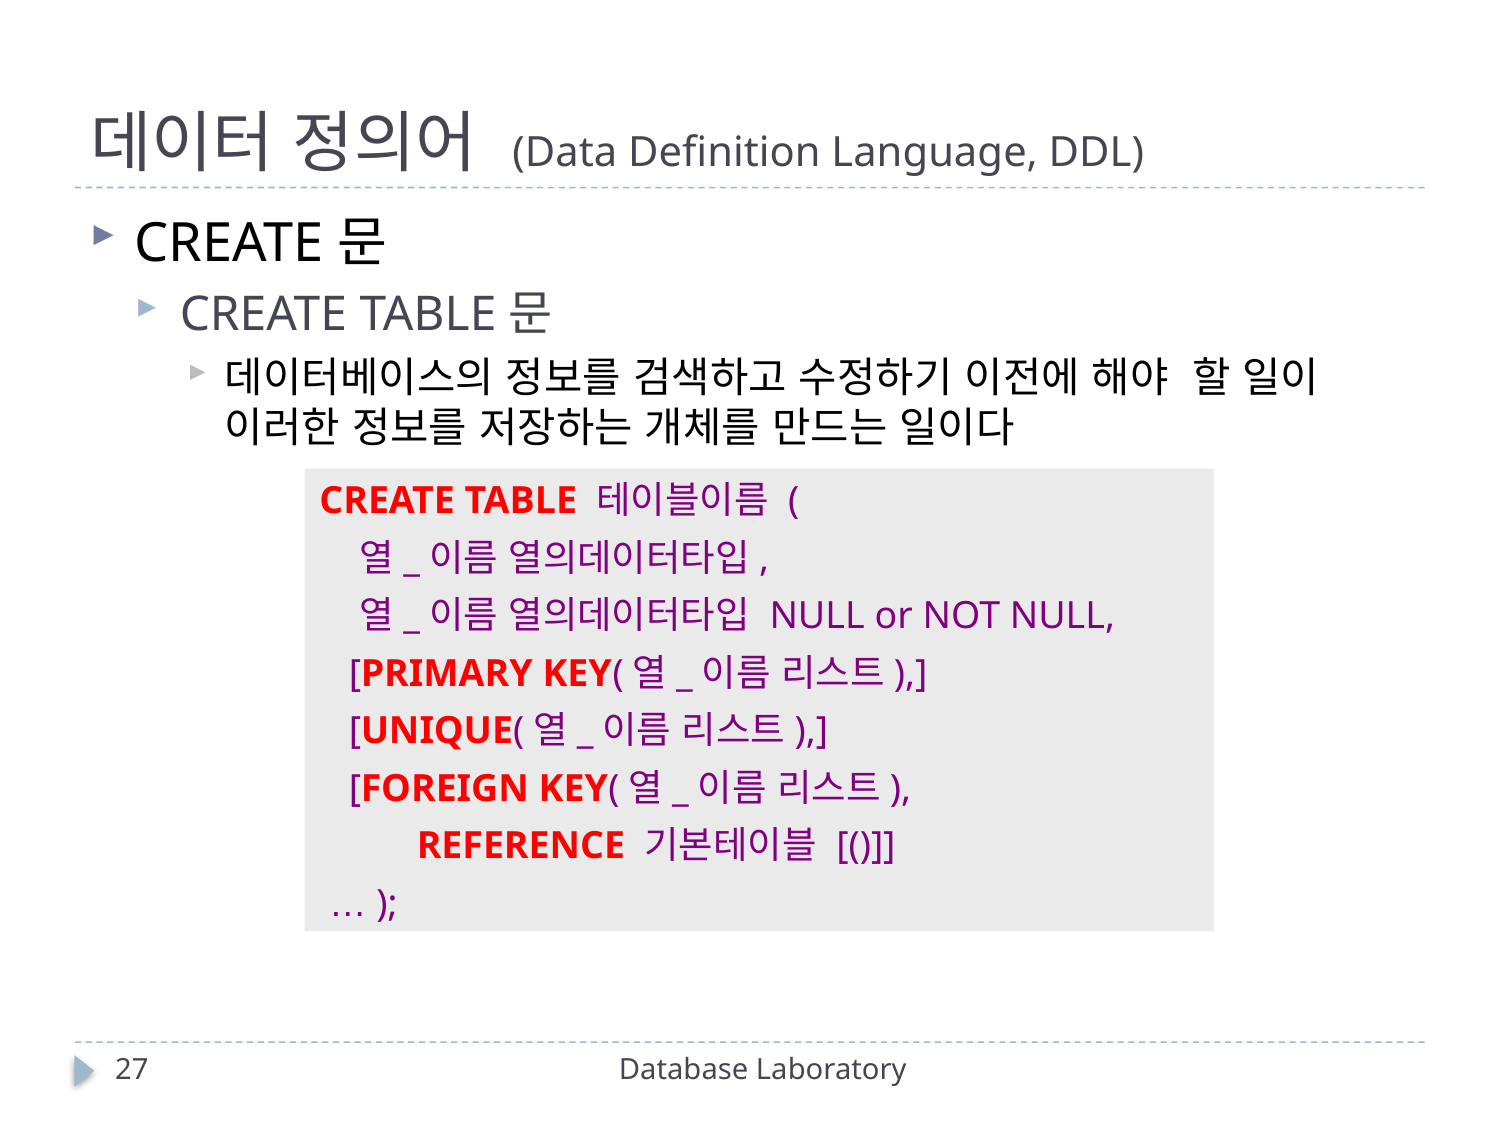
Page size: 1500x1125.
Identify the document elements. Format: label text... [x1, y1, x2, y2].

text_box CREATE TABLE 테이블이름 ( 열_이름 열의데이터타입, 열_이름 열의데이터타입 NULL or NOT NULL, [PRIMARY KEY(열_이름 리스트),] [UNIQUE(열_이름 리스트),] [FOREIGN KEY(열_이름 리스트), REFERENCE 기본테이블 [()]] … ); [304, 468, 1215, 932]
footer Database Laboratory [475, 1042, 1051, 1103]
slide_number 27 [100, 1042, 426, 1103]
title 데이터 정의어 (Data Definition Language, DDL) [74, 24, 1426, 188]
list CREATE문 CREATE TABLE문 데이터베이스의 정보를 검색하고 수정하기 이전에 해야 할 일이 이러한 정보를 저장하는 개체를 만드는 일이다 [74, 199, 1426, 1011]
